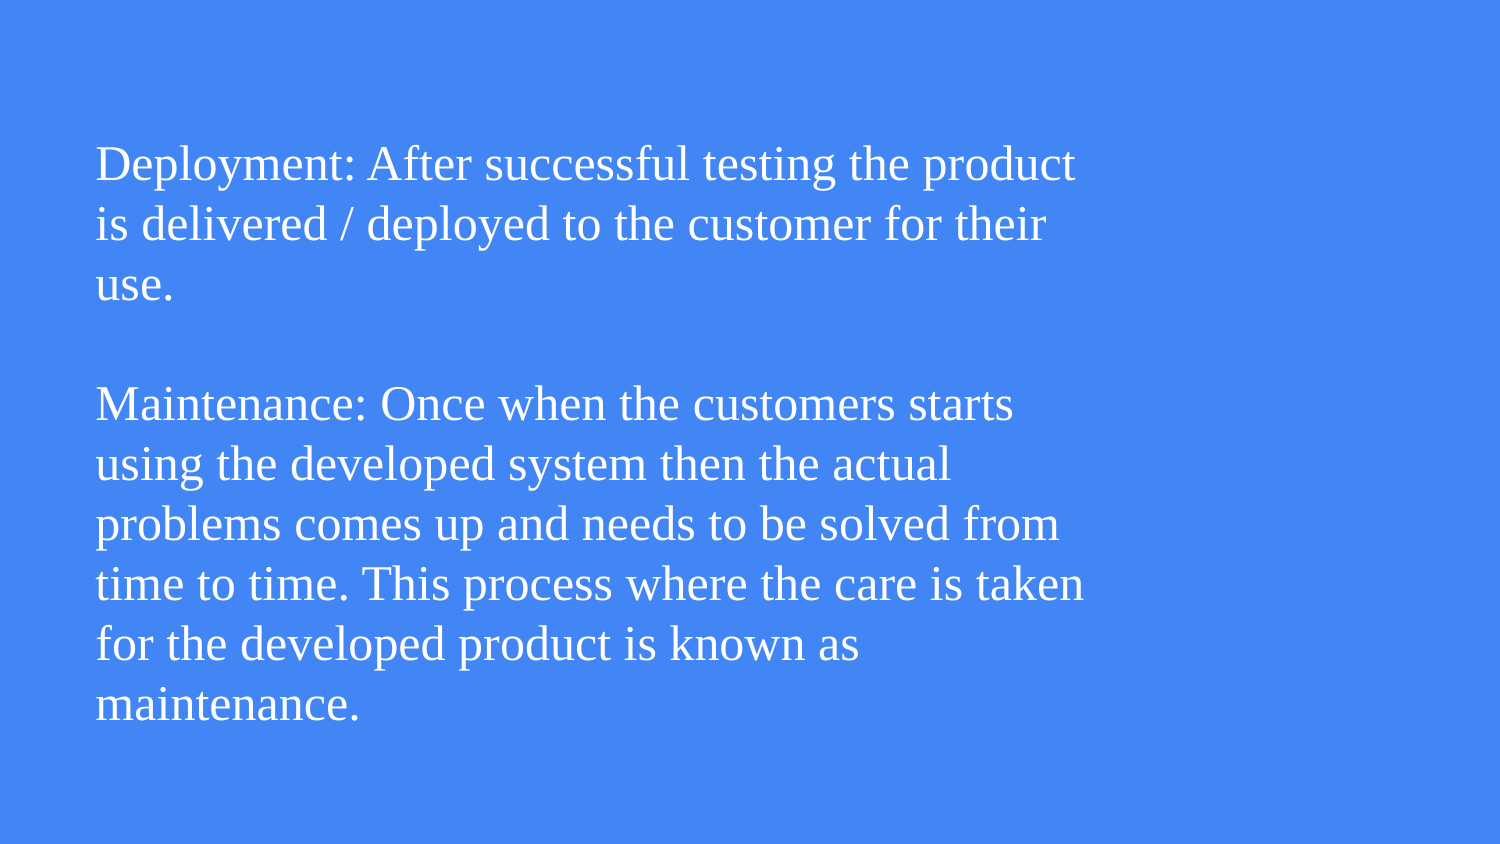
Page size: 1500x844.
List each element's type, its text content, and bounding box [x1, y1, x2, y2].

title Deployment: After successful testing the product is delivered / deployed to the customer for their use. Maintenance: Once when the customers starts using the developed system then the actual problems comes up and needs to be solved from time to time. This process where the care is taken for the developed product is known as maintenance. [80, 80, 1102, 752]
